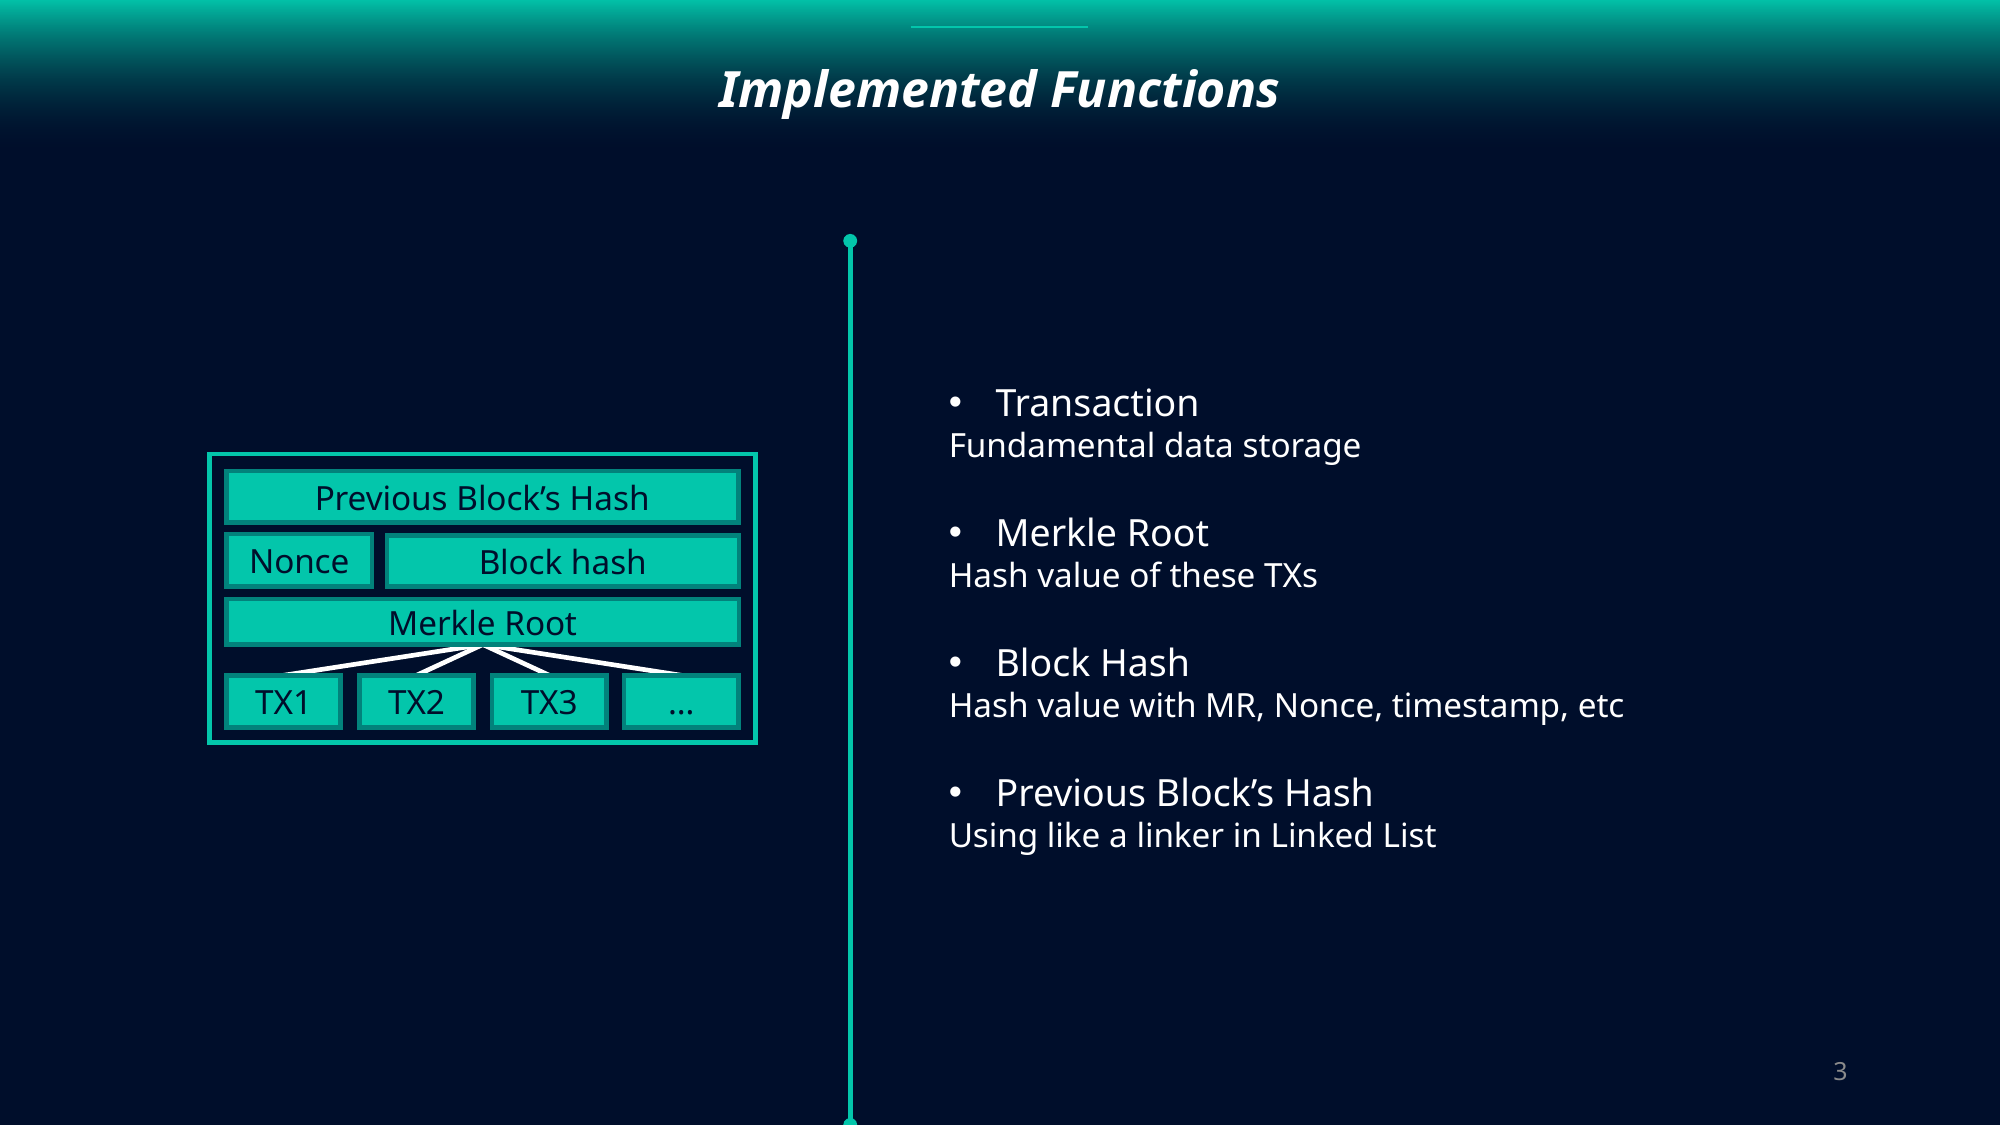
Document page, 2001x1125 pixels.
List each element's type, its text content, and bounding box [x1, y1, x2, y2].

text_box Merkle Root [226, 598, 740, 646]
text_box [208, 453, 756, 744]
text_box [416, 644, 482, 676]
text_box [283, 644, 416, 676]
text_box … [623, 674, 739, 682]
text_box TX3 [491, 676, 607, 682]
text_box TX2 [358, 676, 475, 729]
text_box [482, 644, 682, 676]
slide_number 3 [1412, 1042, 1863, 1103]
text_box Transaction Fundamental data storage Merkle Root Hash value of these TXs Block Hash Hash value with MR, Nonce, timestamp, etc Previous Block’s Hash Using like a linker in Linked List [933, 371, 1641, 862]
text_box TX3 [491, 683, 607, 729]
text_box … [623, 683, 739, 729]
text_box TX1 [225, 674, 342, 729]
text_box Implemented Functions [0, 0, 2000, 176]
text_box Previous Block’s Hash [225, 470, 739, 524]
text_box Block hash [386, 534, 740, 587]
text_box Nonce [226, 533, 373, 587]
